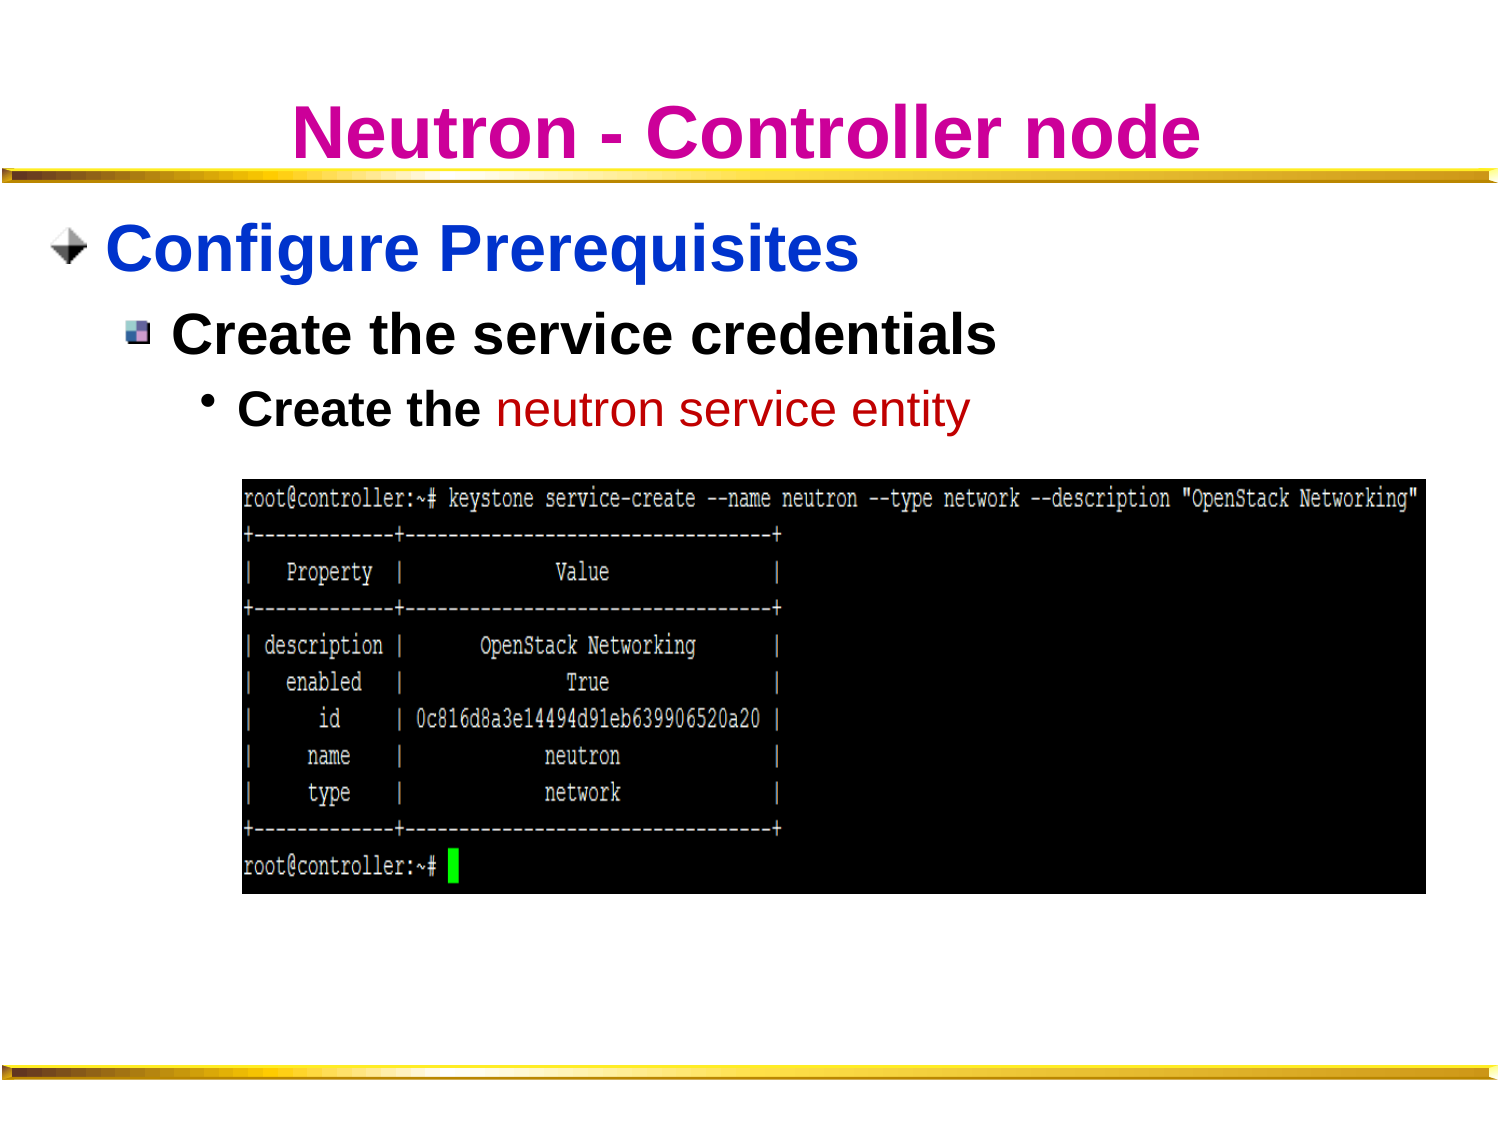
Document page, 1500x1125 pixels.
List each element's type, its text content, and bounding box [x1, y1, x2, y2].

title Neutron - Controller node [34, 96, 1461, 161]
picture [241, 479, 1426, 894]
picture [49, 226, 87, 264]
picture [124, 319, 150, 344]
list Configure Prerequisites Create the service credentials Create the neutron service entity [34, 197, 1463, 1041]
